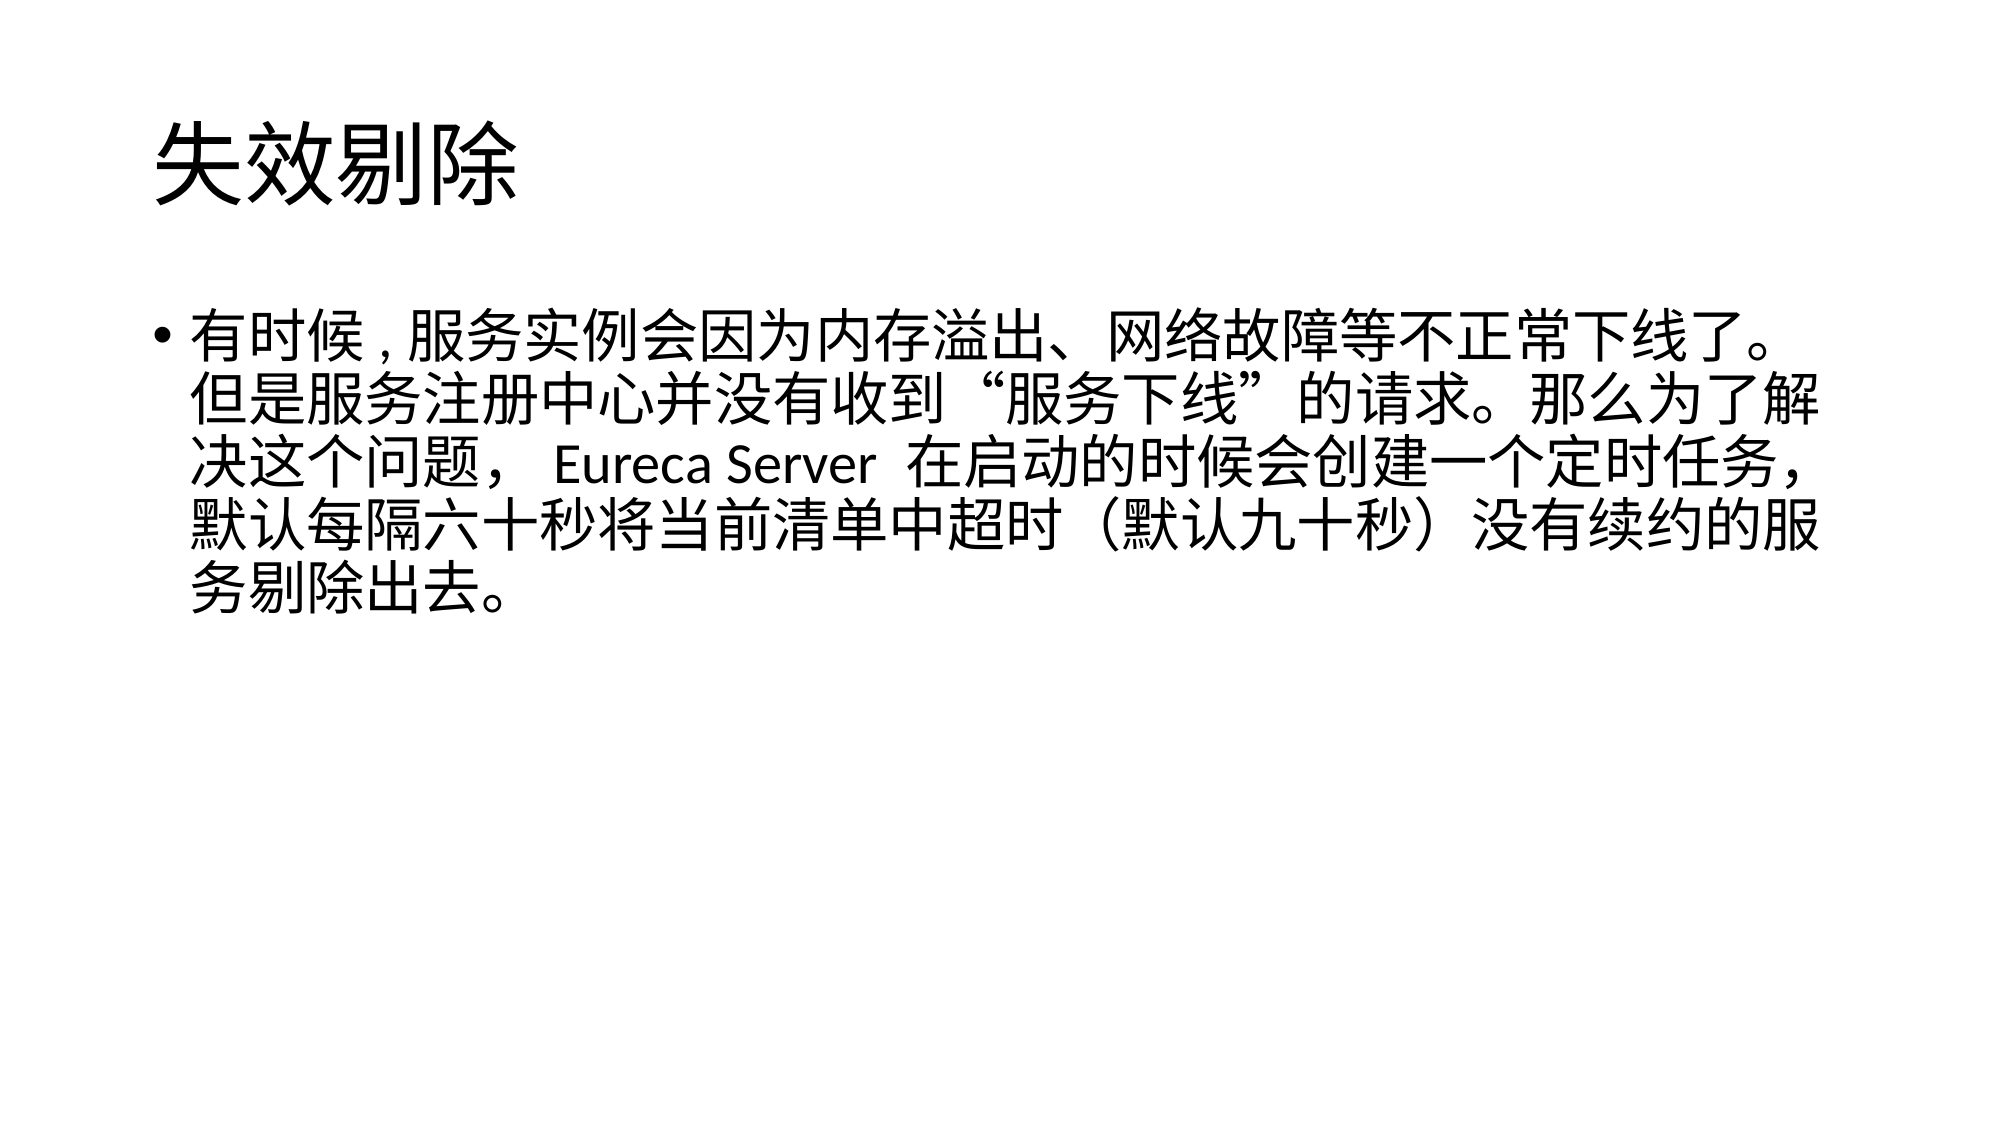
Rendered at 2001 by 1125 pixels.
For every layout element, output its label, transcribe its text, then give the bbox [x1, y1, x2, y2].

title 失效剔除 [137, 59, 1863, 278]
list 有时候,服务实例会因为内存溢出、网络故障等不正常下线了。但是服务注册中心并没有收到“服务下线”的请求。那么为了解决这个问题，Eureca Server 在启动的时候会创建一个定时任务，默认每隔六十秒将当前清单中超时（默认九十秒）没有续约的服务剔除出去。 [137, 299, 1863, 1014]
